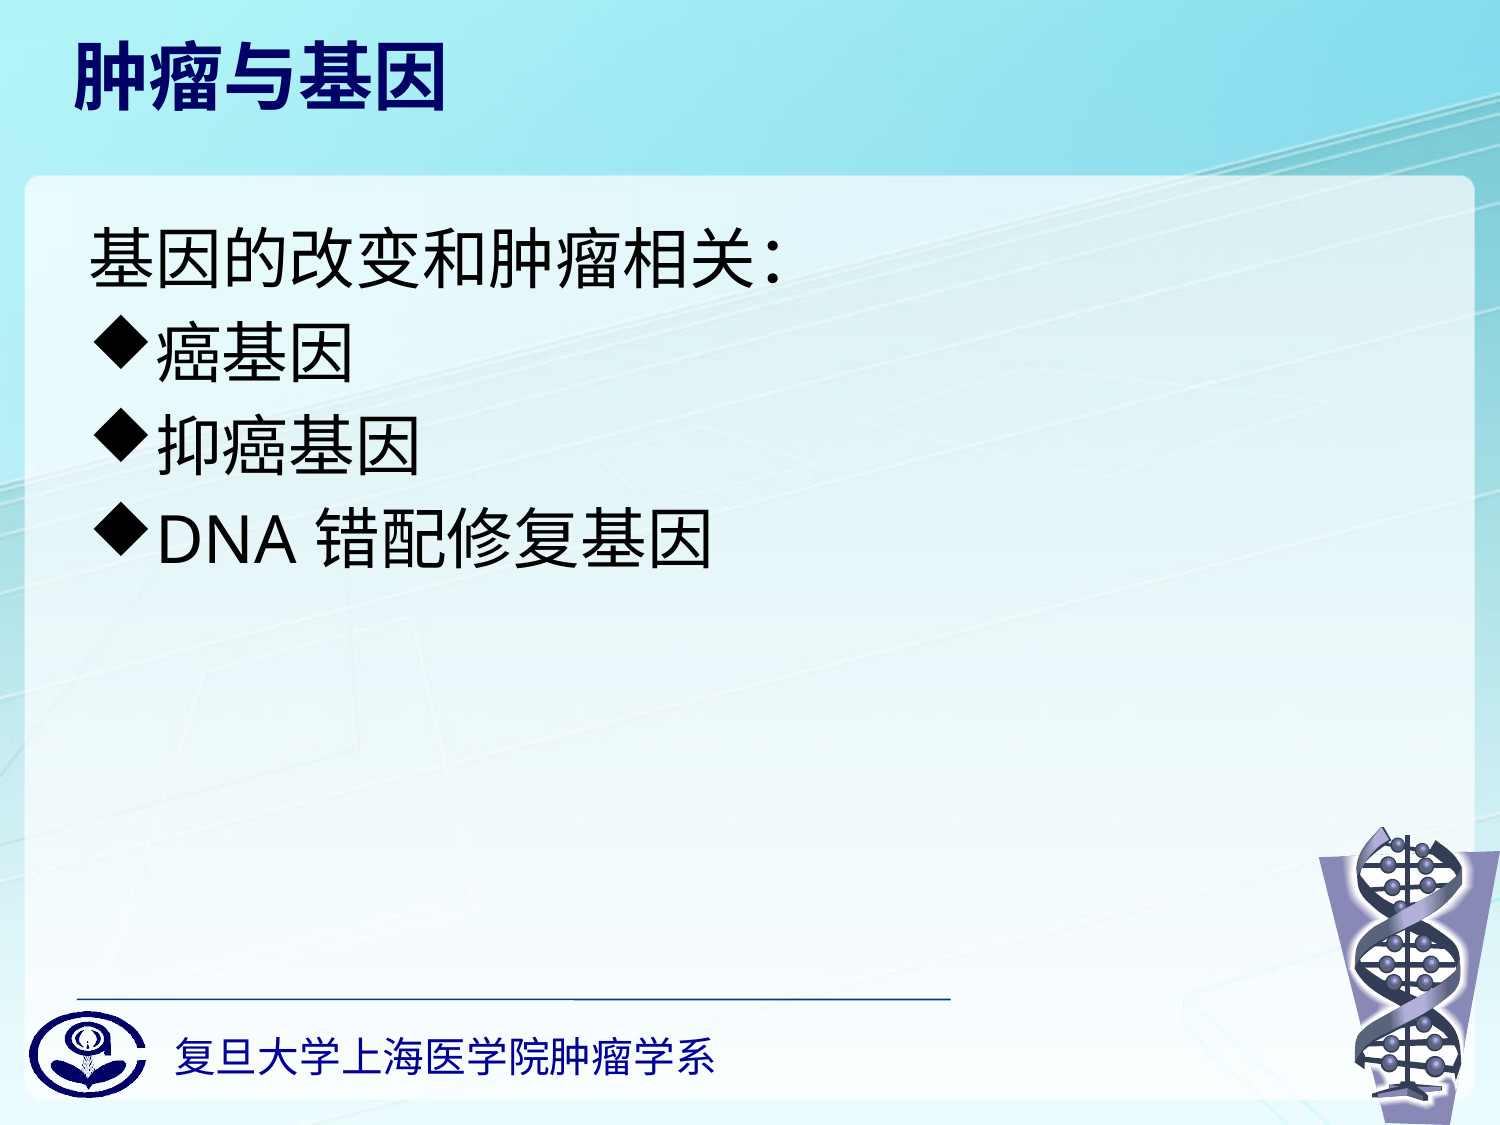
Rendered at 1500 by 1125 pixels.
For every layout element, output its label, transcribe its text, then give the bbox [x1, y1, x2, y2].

list 基因的改变和肿瘤相关： 癌基因 抑癌基因 DNA错配修复基因 [73, 209, 1424, 953]
title 肿瘤与基因 [0, 0, 1500, 150]
picture [0, 150, 1500, 1125]
